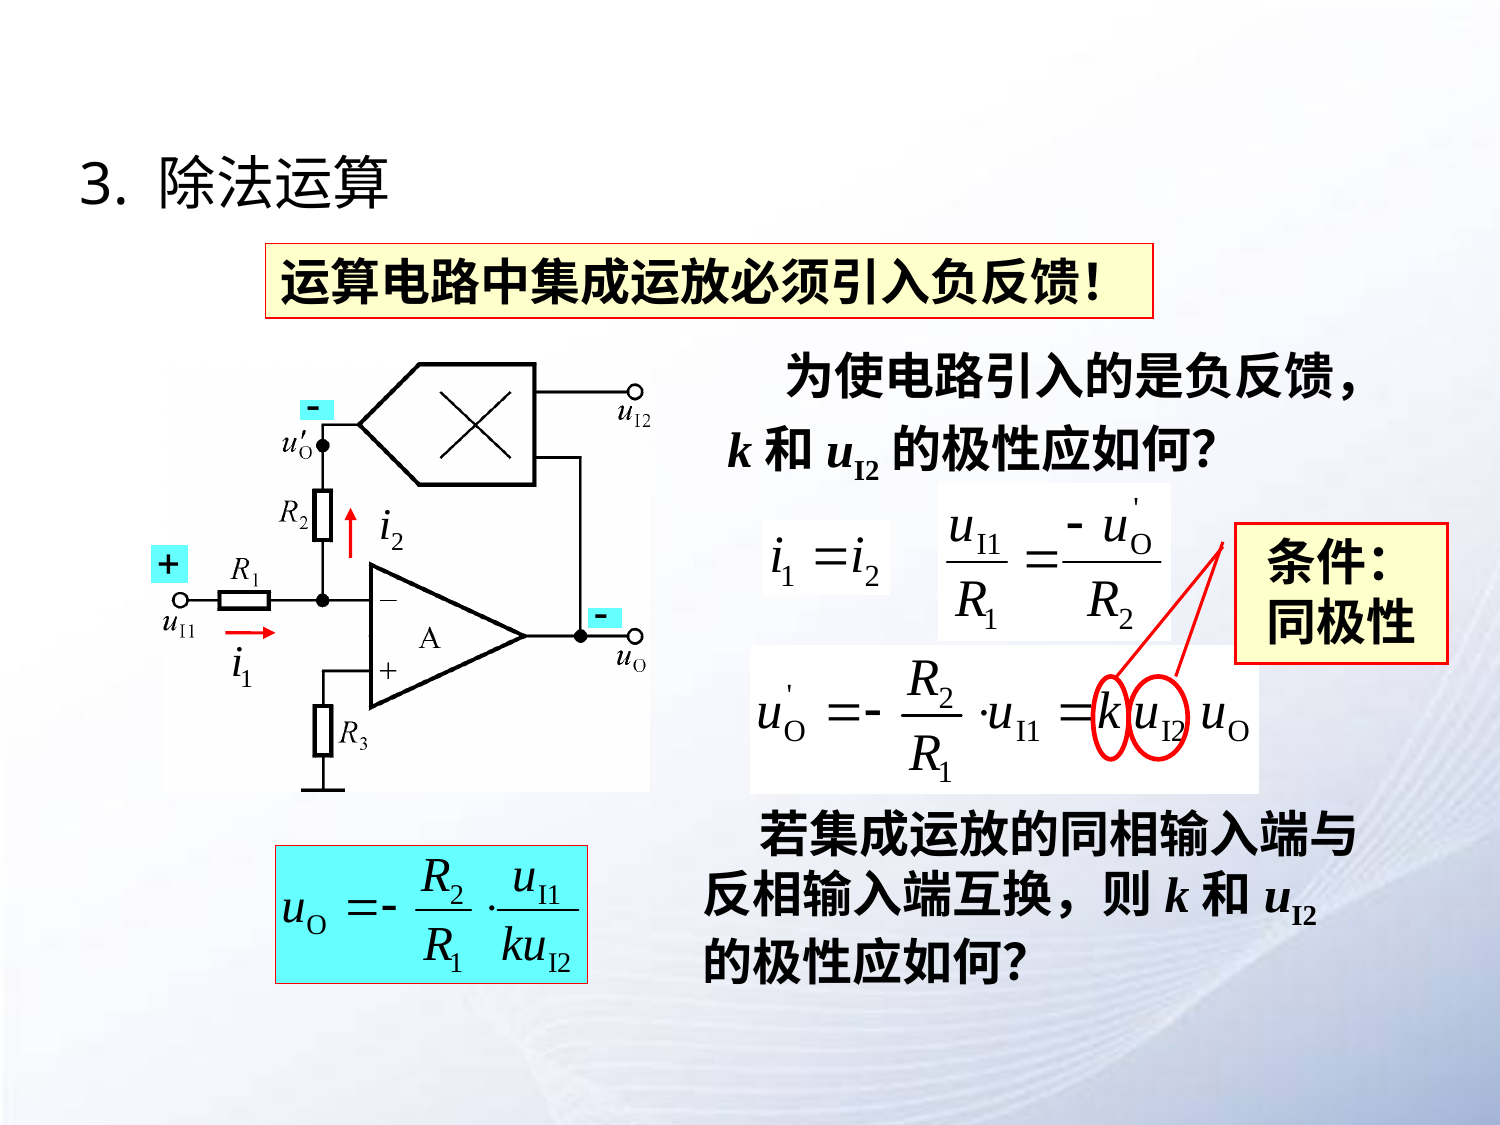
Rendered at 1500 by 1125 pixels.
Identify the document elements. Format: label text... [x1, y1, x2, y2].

text_box 若集成运放的同相输入端与反相输入端互换，则k和uI2的极性应如何？ [687, 795, 1376, 999]
text_box 为使电路引入的是负反馈，k和uI2的极性应如何？ [712, 324, 1400, 494]
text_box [275, 844, 589, 984]
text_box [1092, 522, 1448, 760]
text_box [762, 520, 891, 596]
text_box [162, 362, 651, 792]
title 3. 除法运算 [64, 136, 916, 225]
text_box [587, 607, 623, 629]
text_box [299, 399, 335, 421]
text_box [937, 482, 1171, 642]
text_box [225, 632, 276, 696]
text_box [749, 645, 1260, 795]
text_box 运算电路中集成运放必须引入负反馈！ [265, 243, 1153, 319]
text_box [150, 545, 189, 584]
picture [0, 0, 1500, 1125]
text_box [350, 494, 411, 558]
